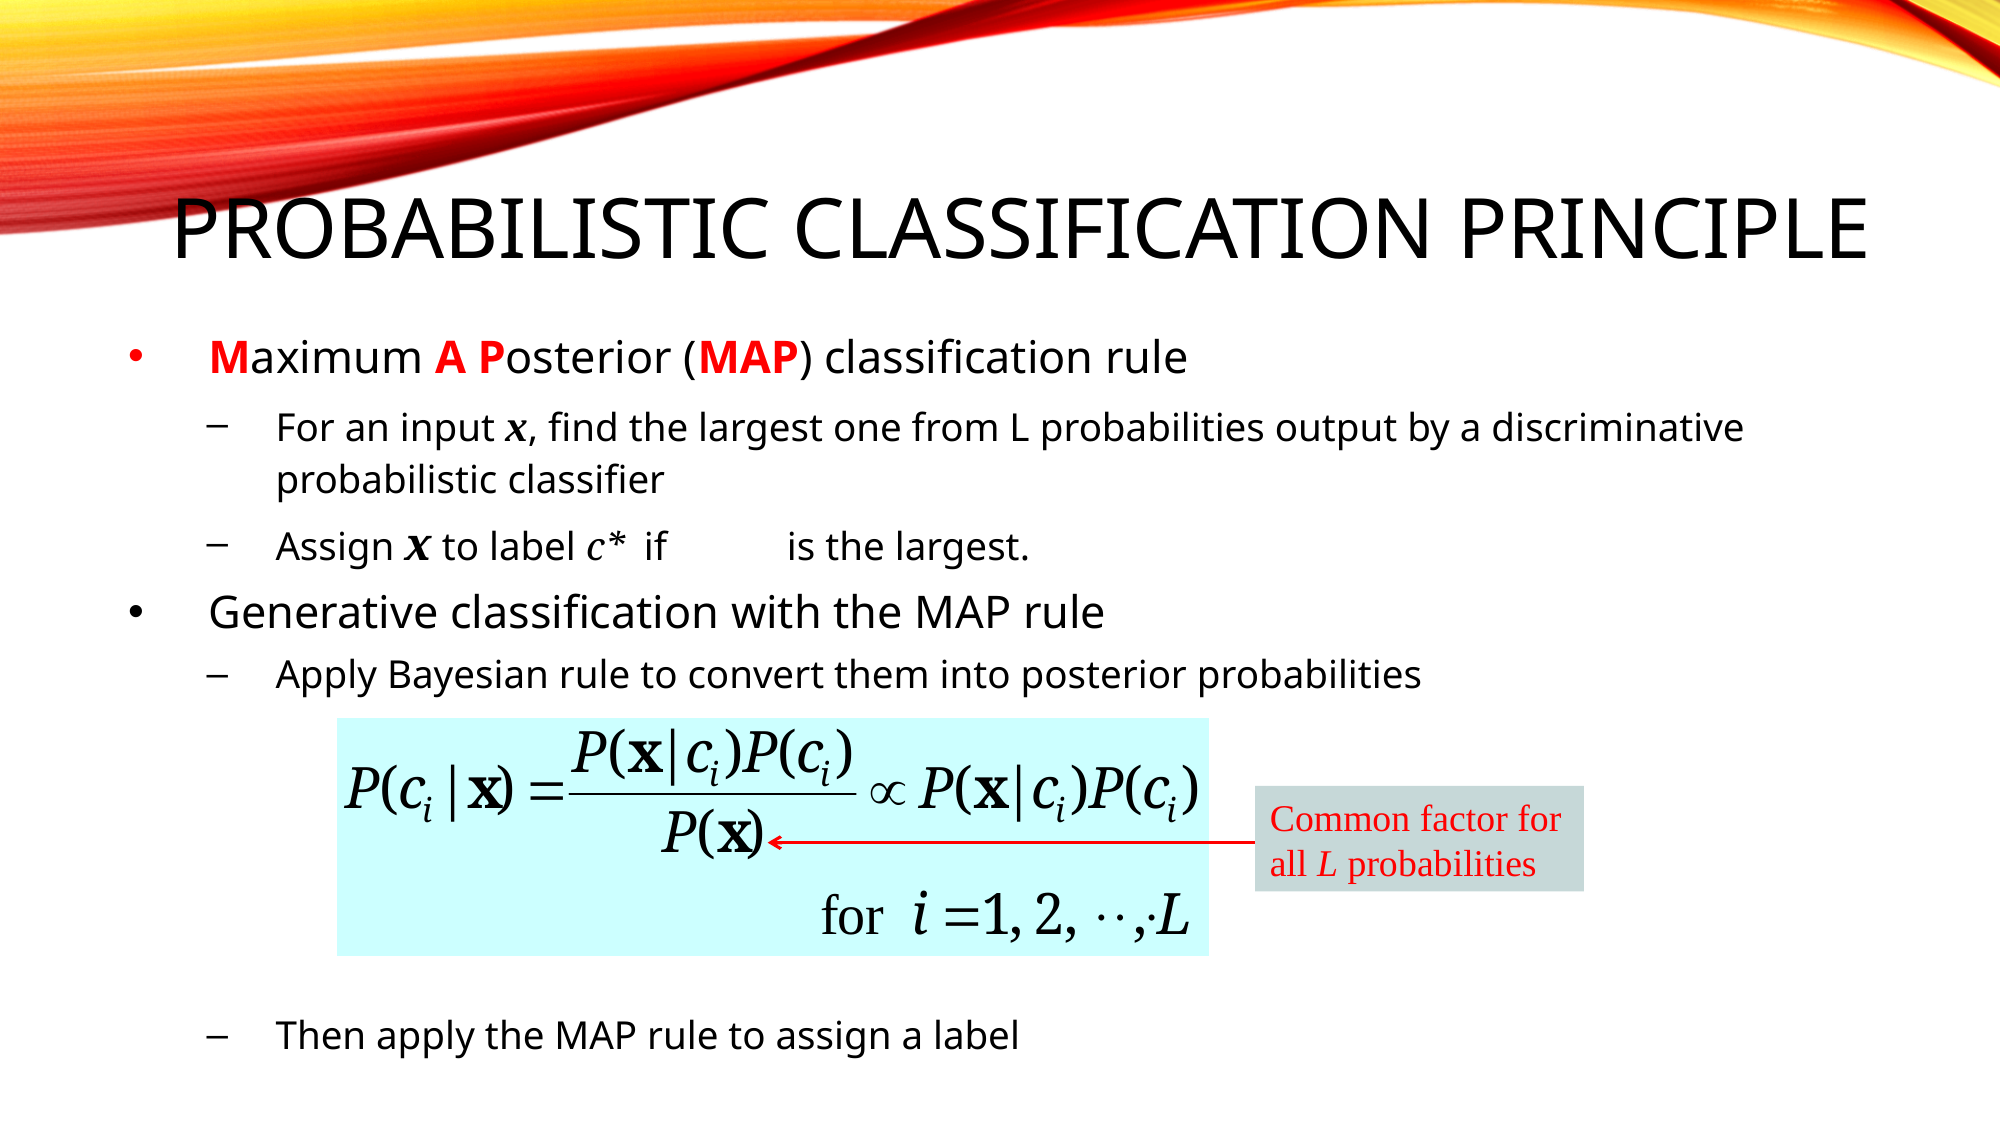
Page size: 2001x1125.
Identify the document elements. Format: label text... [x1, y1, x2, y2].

title Probabilistic Classification Principle [112, 125, 1888, 314]
list Maximum A Posterior (MAP) classification rule For an input x, find the largest one from L probabilities output by a discriminative probabilistic classifier Assign x to label c* if is the largest. Generative classification with the MAP rule Apply Bayesian rule to convert them into posterior probabilities Then apply the MAP rule to assign a label [112, 314, 1888, 1065]
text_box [336, 717, 1210, 957]
picture [0, 0, 2000, 237]
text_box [767, 785, 1585, 893]
